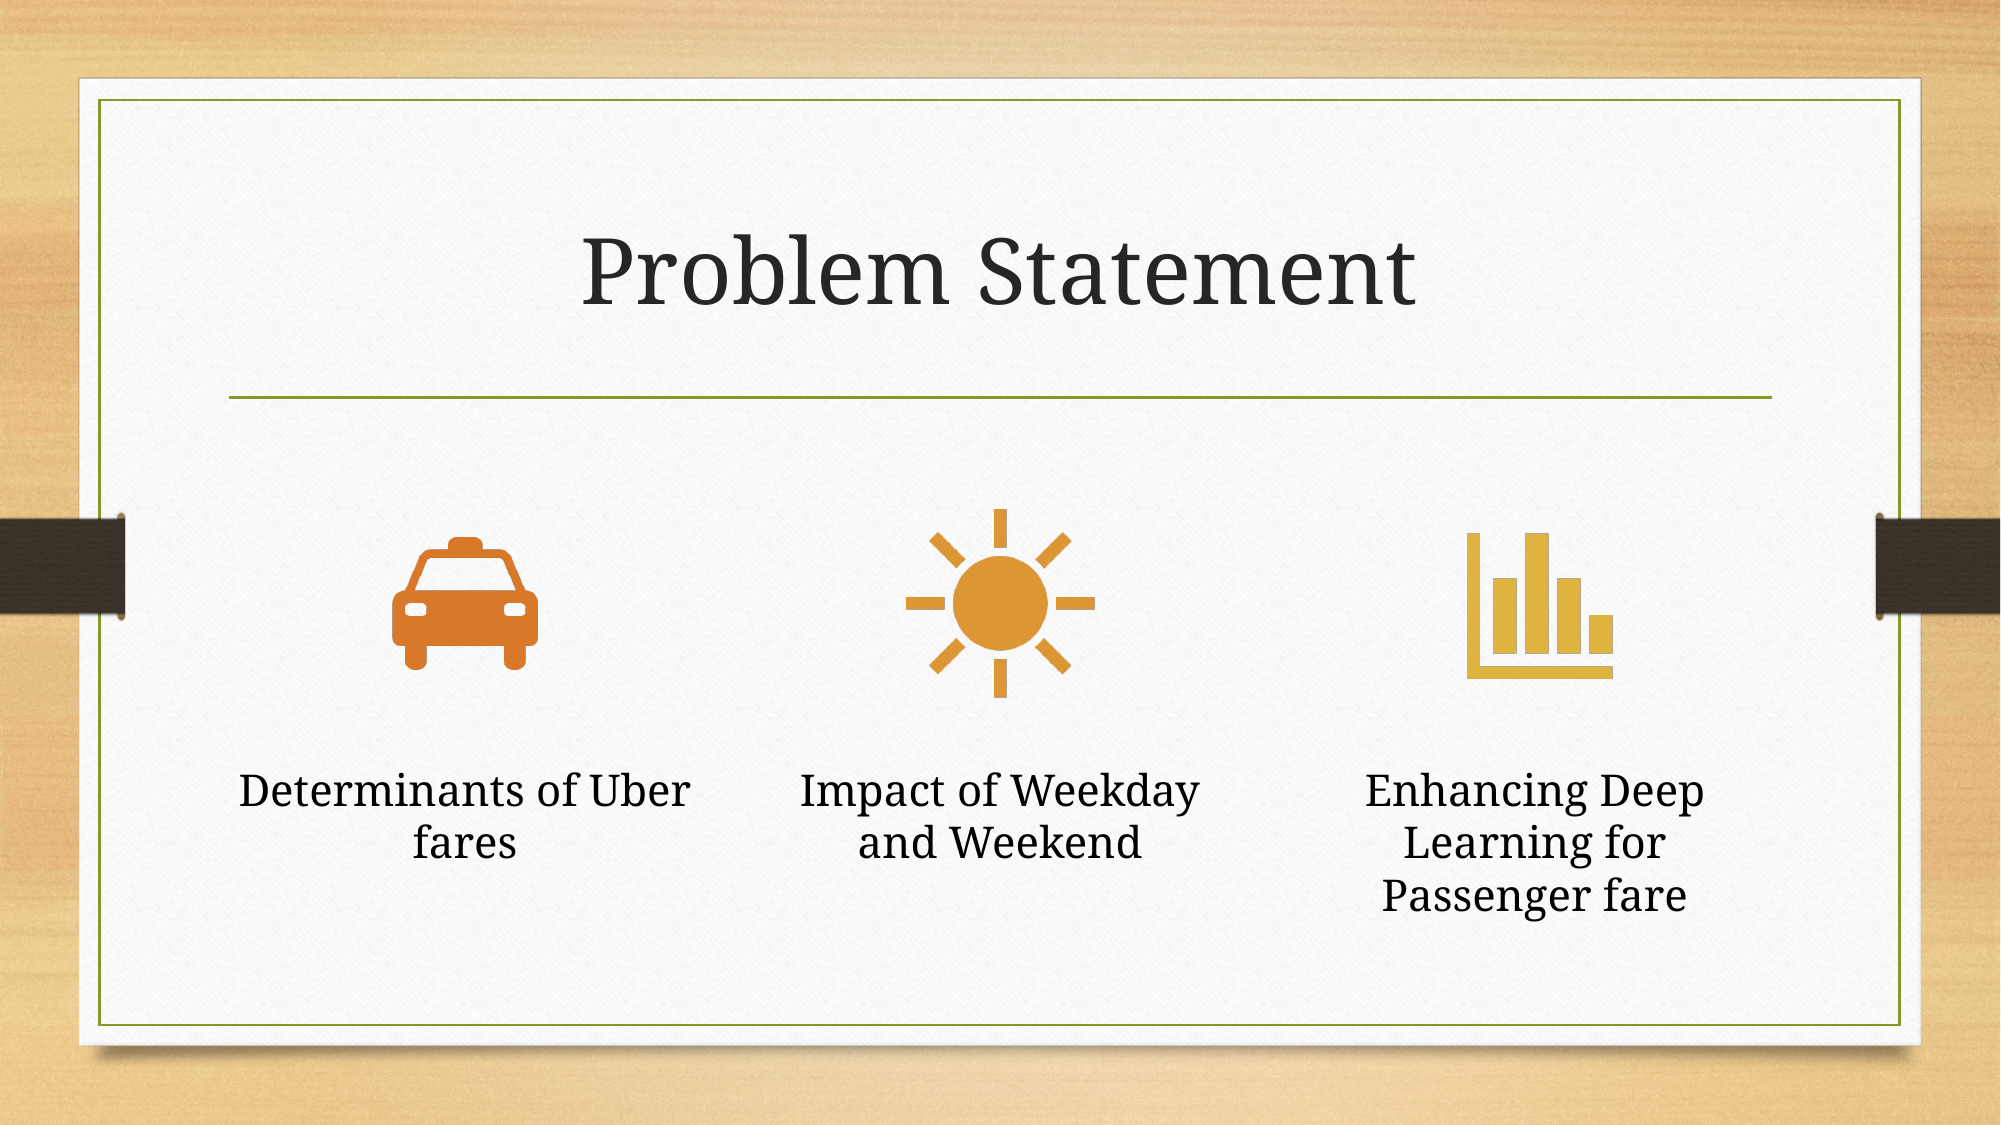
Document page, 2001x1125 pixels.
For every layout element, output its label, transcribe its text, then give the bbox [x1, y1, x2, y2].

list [212, 454, 1788, 927]
picture [0, 0, 2001, 1125]
title Problem Statement [212, 161, 1788, 375]
